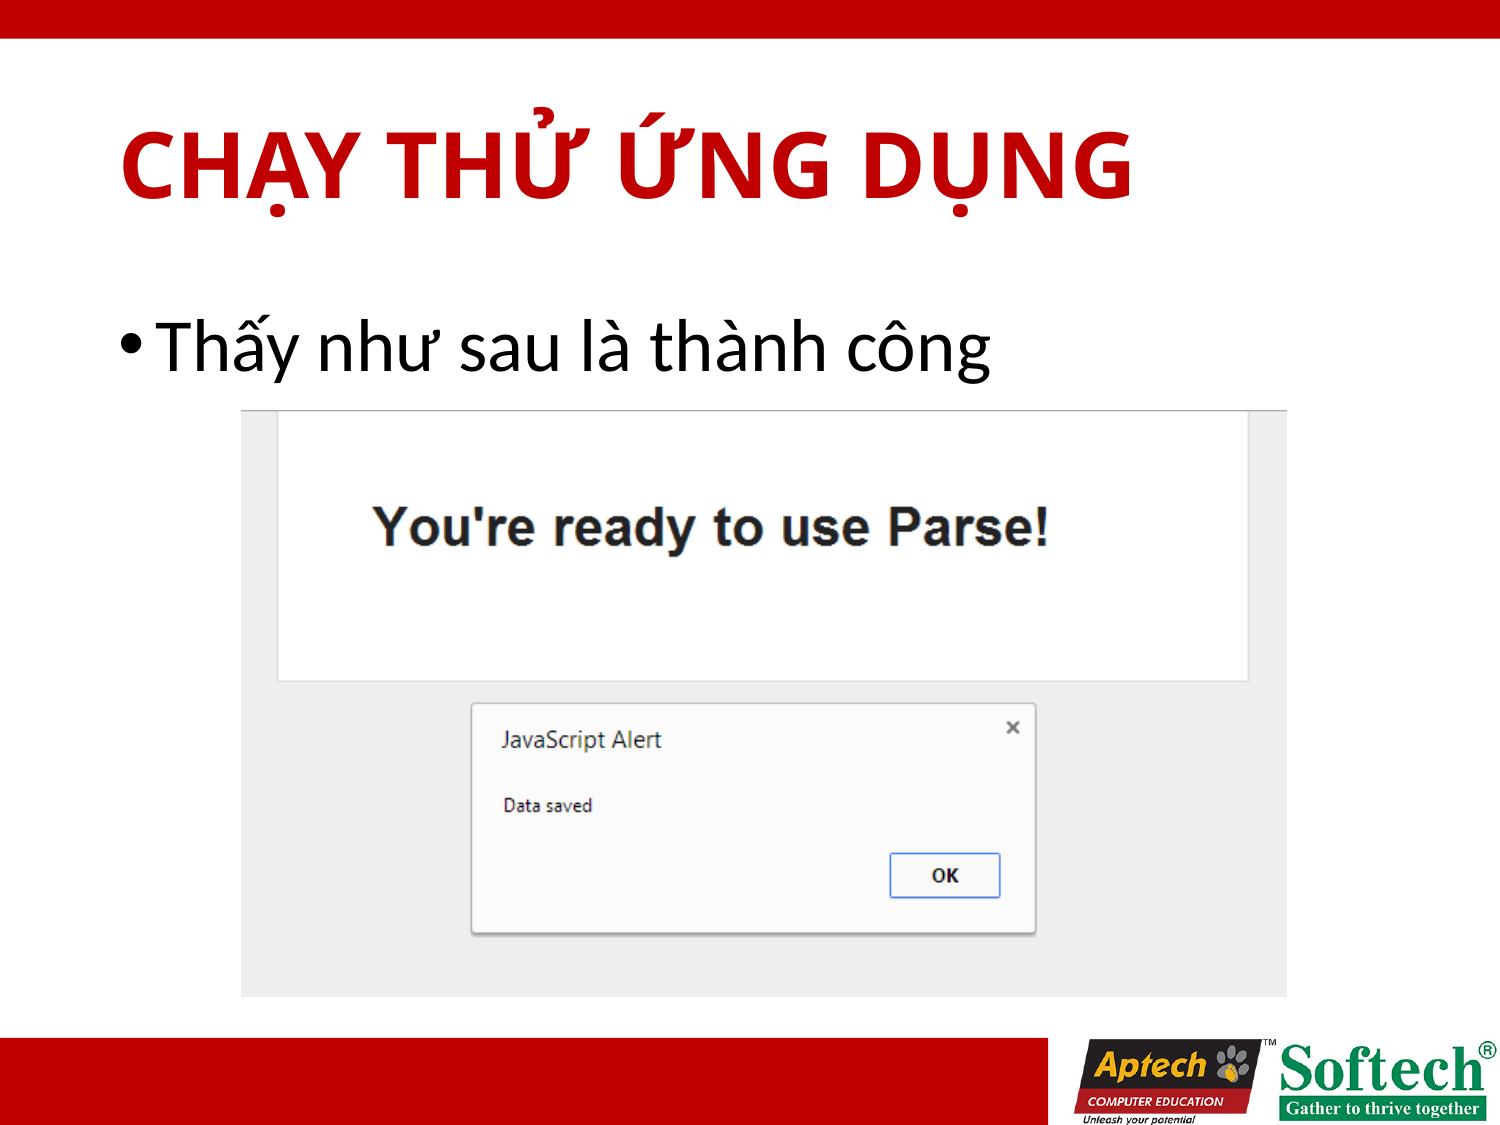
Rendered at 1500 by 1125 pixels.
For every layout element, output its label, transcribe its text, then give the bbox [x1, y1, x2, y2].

picture [241, 410, 1287, 997]
list Thấy như sau là thành công [103, 299, 1397, 409]
title CHẠY THỬ ỨNG DỤNG [103, 59, 1397, 278]
picture [1072, 1037, 1500, 1125]
